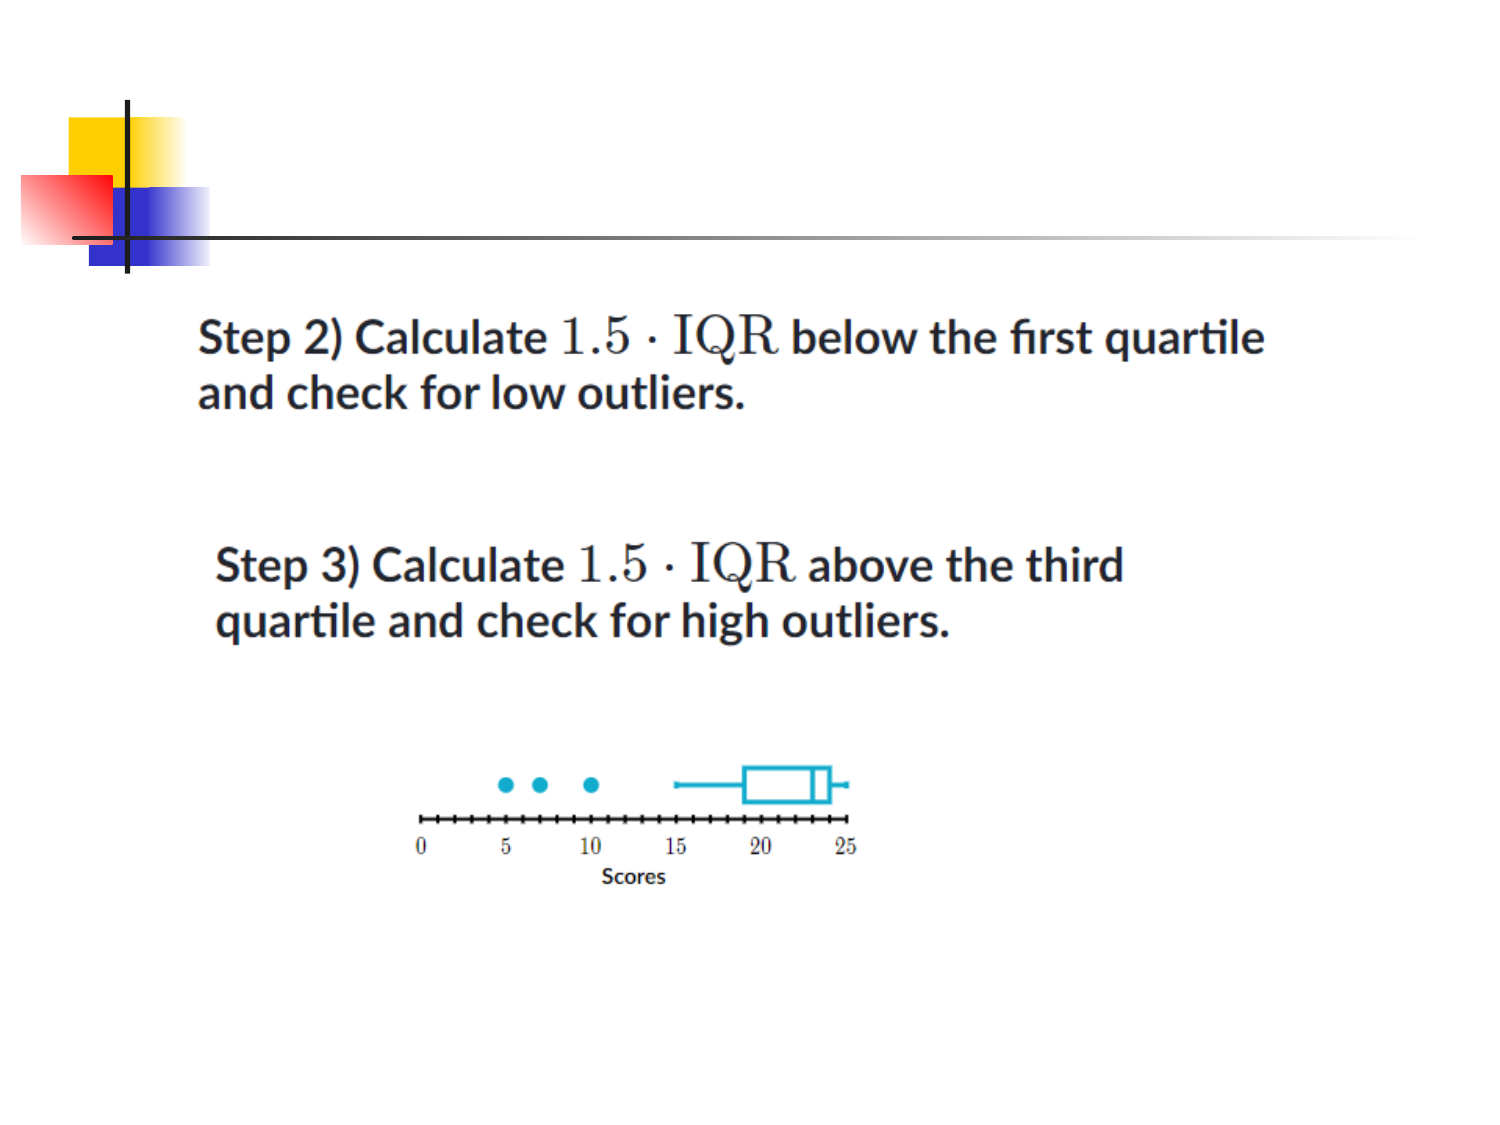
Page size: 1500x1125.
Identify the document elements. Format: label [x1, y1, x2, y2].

picture [402, 751, 913, 904]
picture [176, 302, 1322, 433]
picture [176, 536, 1139, 658]
